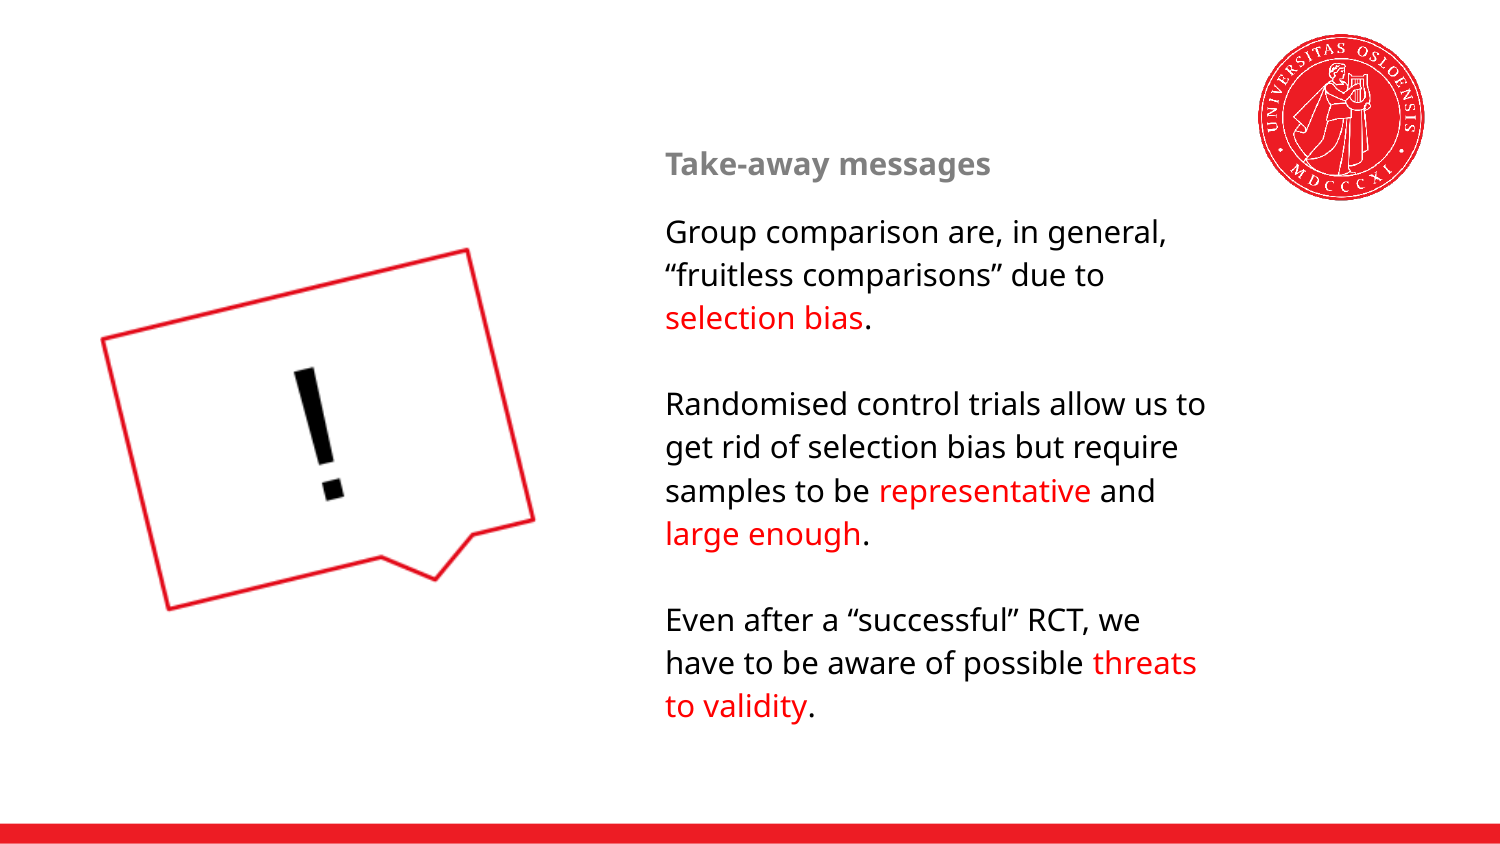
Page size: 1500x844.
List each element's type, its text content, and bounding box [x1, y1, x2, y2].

picture [99, 234, 537, 677]
title Take-away messages Group comparison are, in general, “fruitless comparisons” due to selection bias. Randomised control trials allow us to get rid of selection bias but require samples to be representative and large enough. Even after a “successful” RCT, we have to be aware of possible threats to validity. [650, 96, 1231, 772]
picture [1257, 33, 1425, 201]
